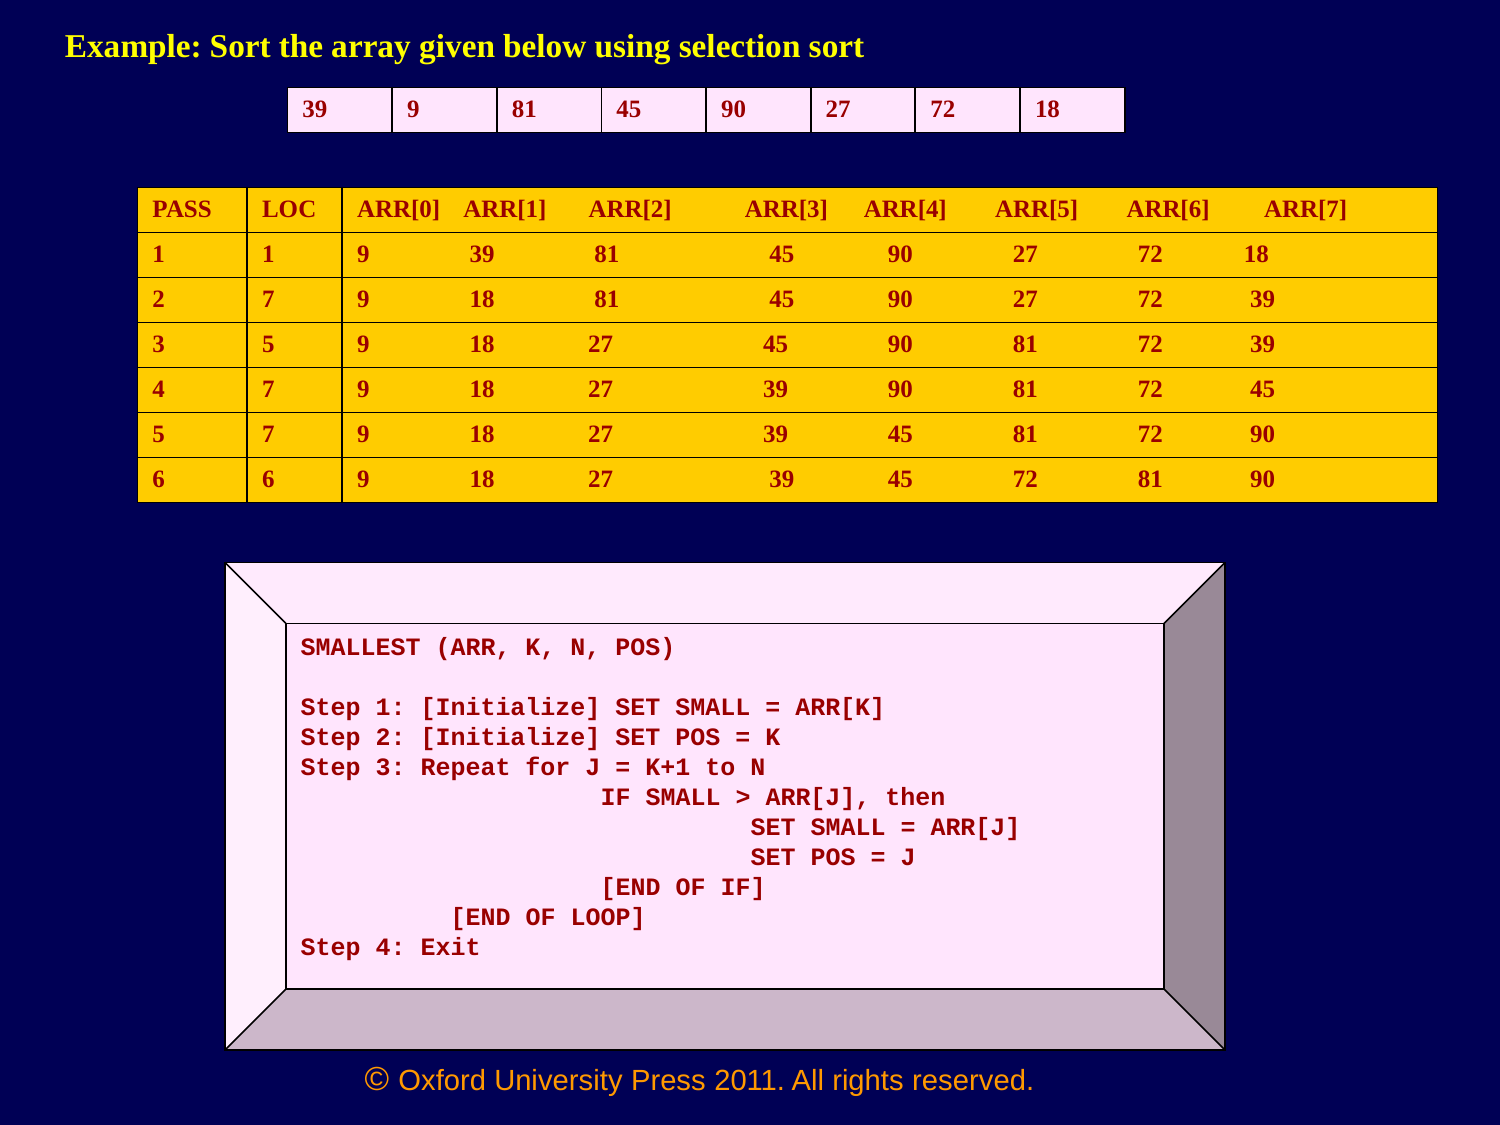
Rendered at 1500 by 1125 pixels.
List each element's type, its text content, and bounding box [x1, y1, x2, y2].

table_cell 7 [248, 368, 341, 412]
table_header LOC [248, 188, 341, 232]
table_header 18 [226, 563, 286, 1048]
table_cell 2 [138, 278, 246, 322]
text_box SMALLEST (ARR, K, N, POS) Step 1: [Initialize] SET SMALL = ARR[K] Step 2: [Initialize] SET POS = K Step 3: Repeat for J = K+1 to N IF SMALL > ARR[J], then SET SMALL = ARR[J] SET POS = J [END OF IF] [END OF LOOP] Step 4: Exit [225, 562, 1225, 1051]
text_box Example: Sort the array given below using selection sort [49, 16, 1388, 71]
table_header 72 [916, 88, 1019, 132]
table_cell 9 39 81 45 90 27 72 18 [343, 233, 1437, 277]
table_cell 5 [138, 413, 246, 457]
table_cell 9 18 27 39 45 72 81 90 [343, 458, 1437, 502]
table_cell 7 [248, 278, 341, 322]
table_cell 1 [248, 233, 341, 277]
table_cell 5 [248, 323, 341, 367]
table_cell 9 18 27 45 90 81 72 39 [343, 323, 1437, 367]
table_header PASS [138, 188, 246, 232]
table_cell 1 [138, 233, 246, 277]
table_header 9 [393, 88, 496, 132]
table_header 90 [707, 88, 810, 132]
table_cell 4 [138, 368, 246, 412]
table_cell 6 [248, 458, 341, 502]
table_header ARR[0] ARR[1] ARR[2] ARR[3] ARR[4] ARR[5] ARR[6] ARR[7] [343, 188, 1437, 232]
table_header 45 [602, 88, 705, 132]
table_cell 9 18 27 39 90 81 72 45 [343, 368, 1437, 412]
table_cell 9 18 27 39 45 81 72 90 [343, 413, 1437, 457]
table_cell 3 [138, 323, 246, 367]
table_header 39 [288, 88, 391, 132]
text_box BEG, I MID J END [227, 563, 1223, 623]
table_cell 6 [138, 458, 246, 502]
table_header 27 [812, 88, 914, 132]
table_header 18 [1021, 88, 1124, 132]
table_cell 9 18 81 45 90 27 72 39 [343, 278, 1437, 322]
table_header 81 [498, 88, 601, 132]
table_cell 7 [248, 413, 341, 457]
